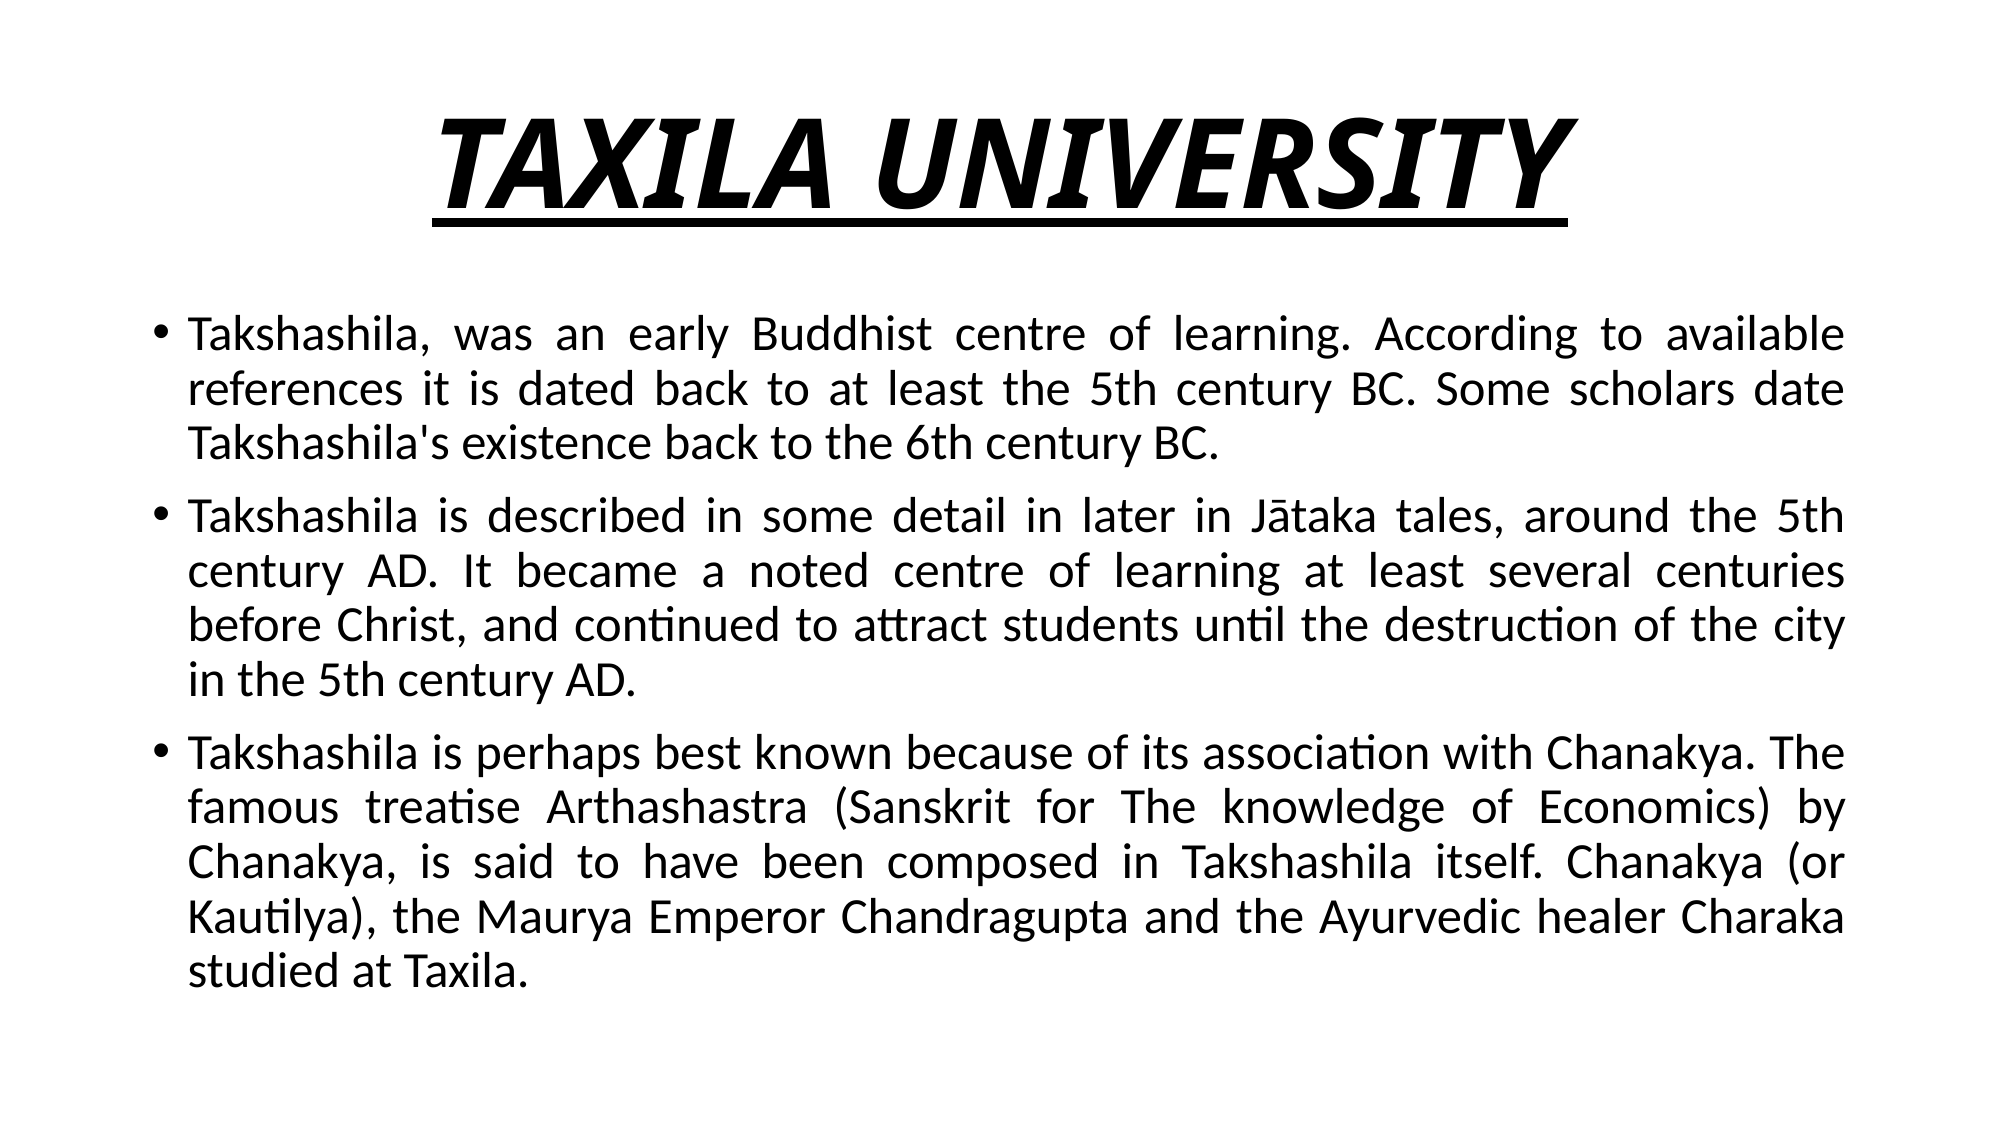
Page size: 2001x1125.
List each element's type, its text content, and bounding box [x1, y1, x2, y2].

title TAXILA UNIVERSITY [137, 59, 1863, 278]
list Takshashila, was an early Buddhist centre of learning. According to available references it is dated back to at least the 5th century BC. Some scholars date Takshashila's existence back to the 6th century BC. Takshashila is described in some detail in later in Jātaka tales, around the 5th century AD. It became a noted centre of learning at least several centuries before Christ, and continued to attract students until the destruction of the city in the 5th century AD. Takshashila is perhaps best known because of its association with Chanakya. The famous treatise Arthashastra (Sanskrit for The knowledge of Economics) by Chanakya, is said to have been composed in Takshashila itself. Chanakya (or Kautilya), the Maurya Emperor Chandragupta and the Ayurvedic healer Charaka studied at Taxila. [137, 299, 1863, 1014]
